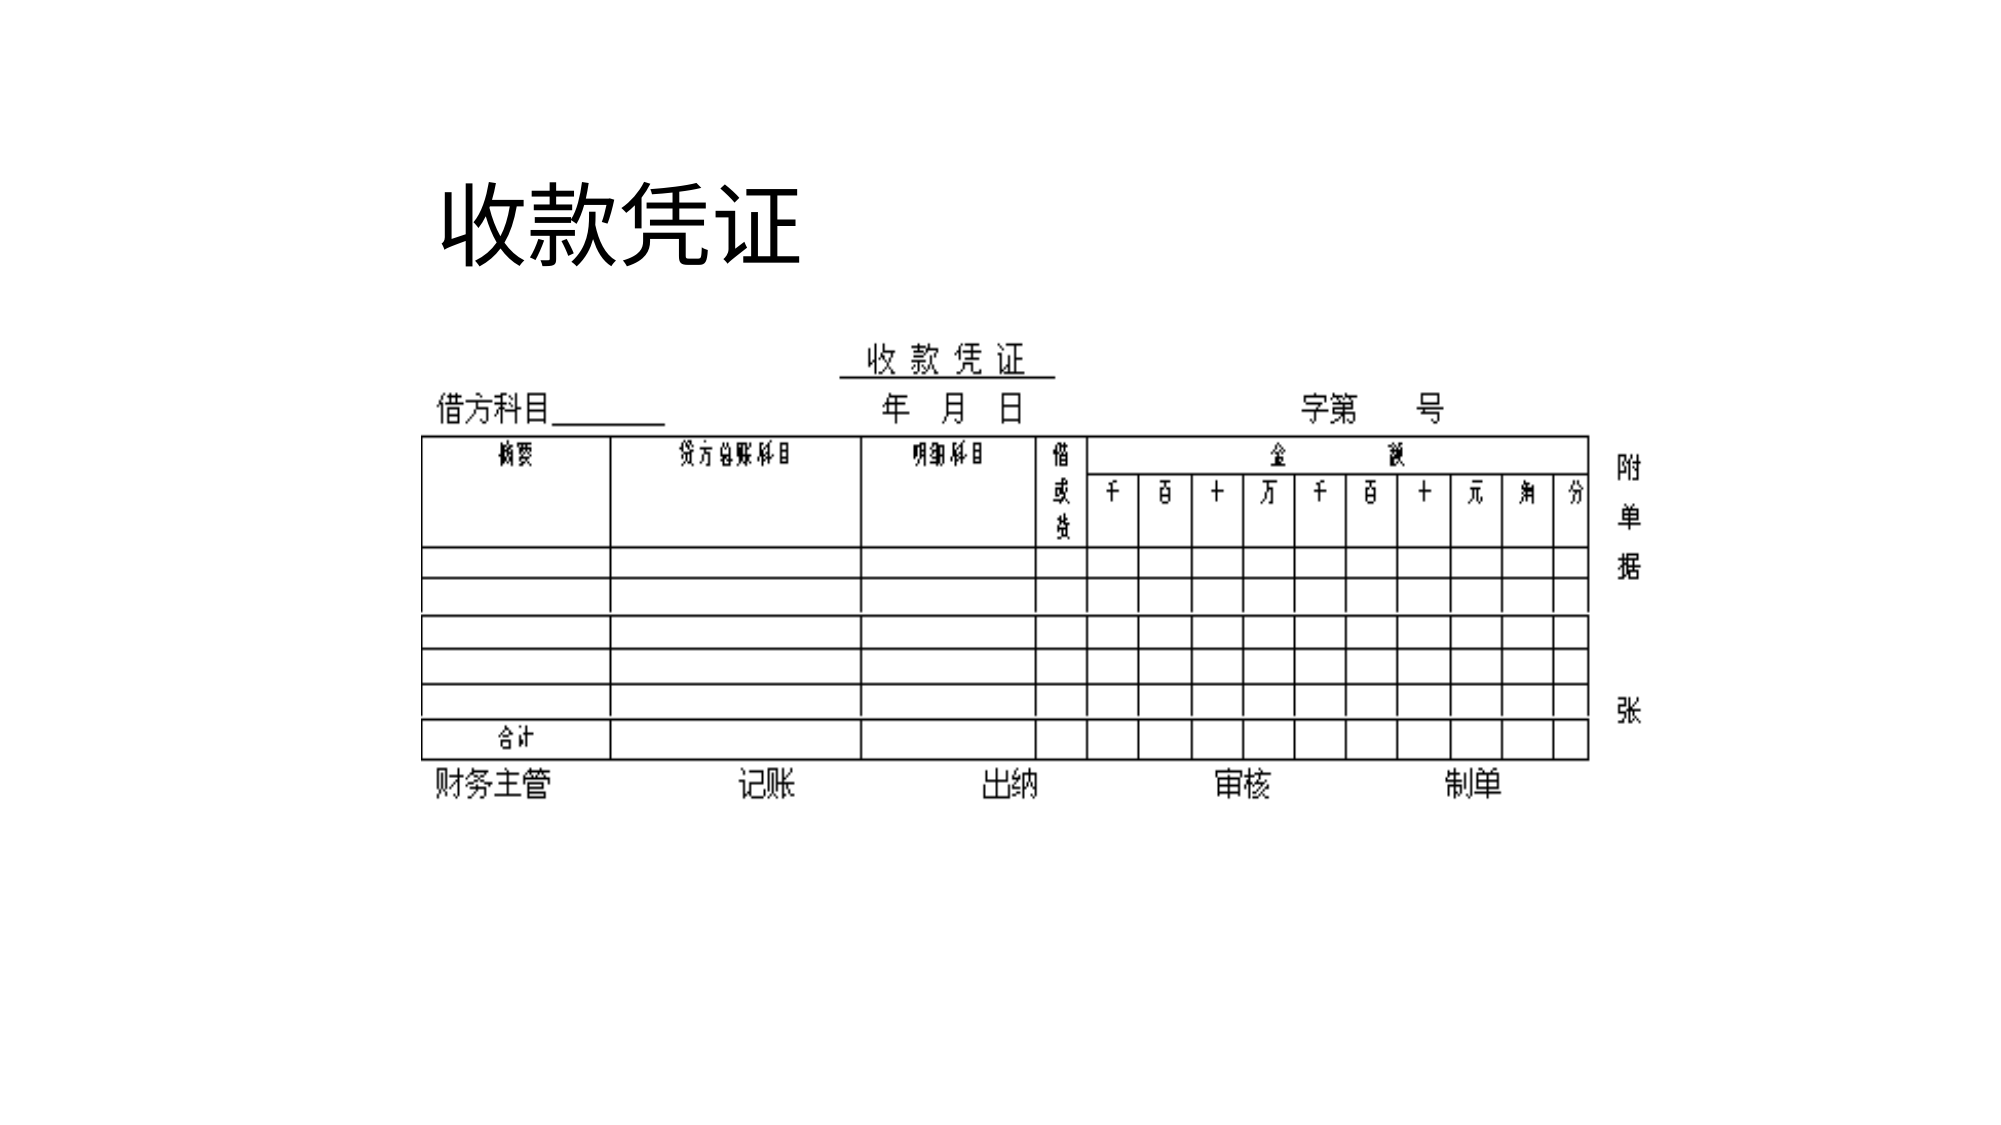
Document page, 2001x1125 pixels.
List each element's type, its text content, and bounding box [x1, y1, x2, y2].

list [421, 337, 1672, 811]
title 收款凭证 [421, 125, 1502, 336]
